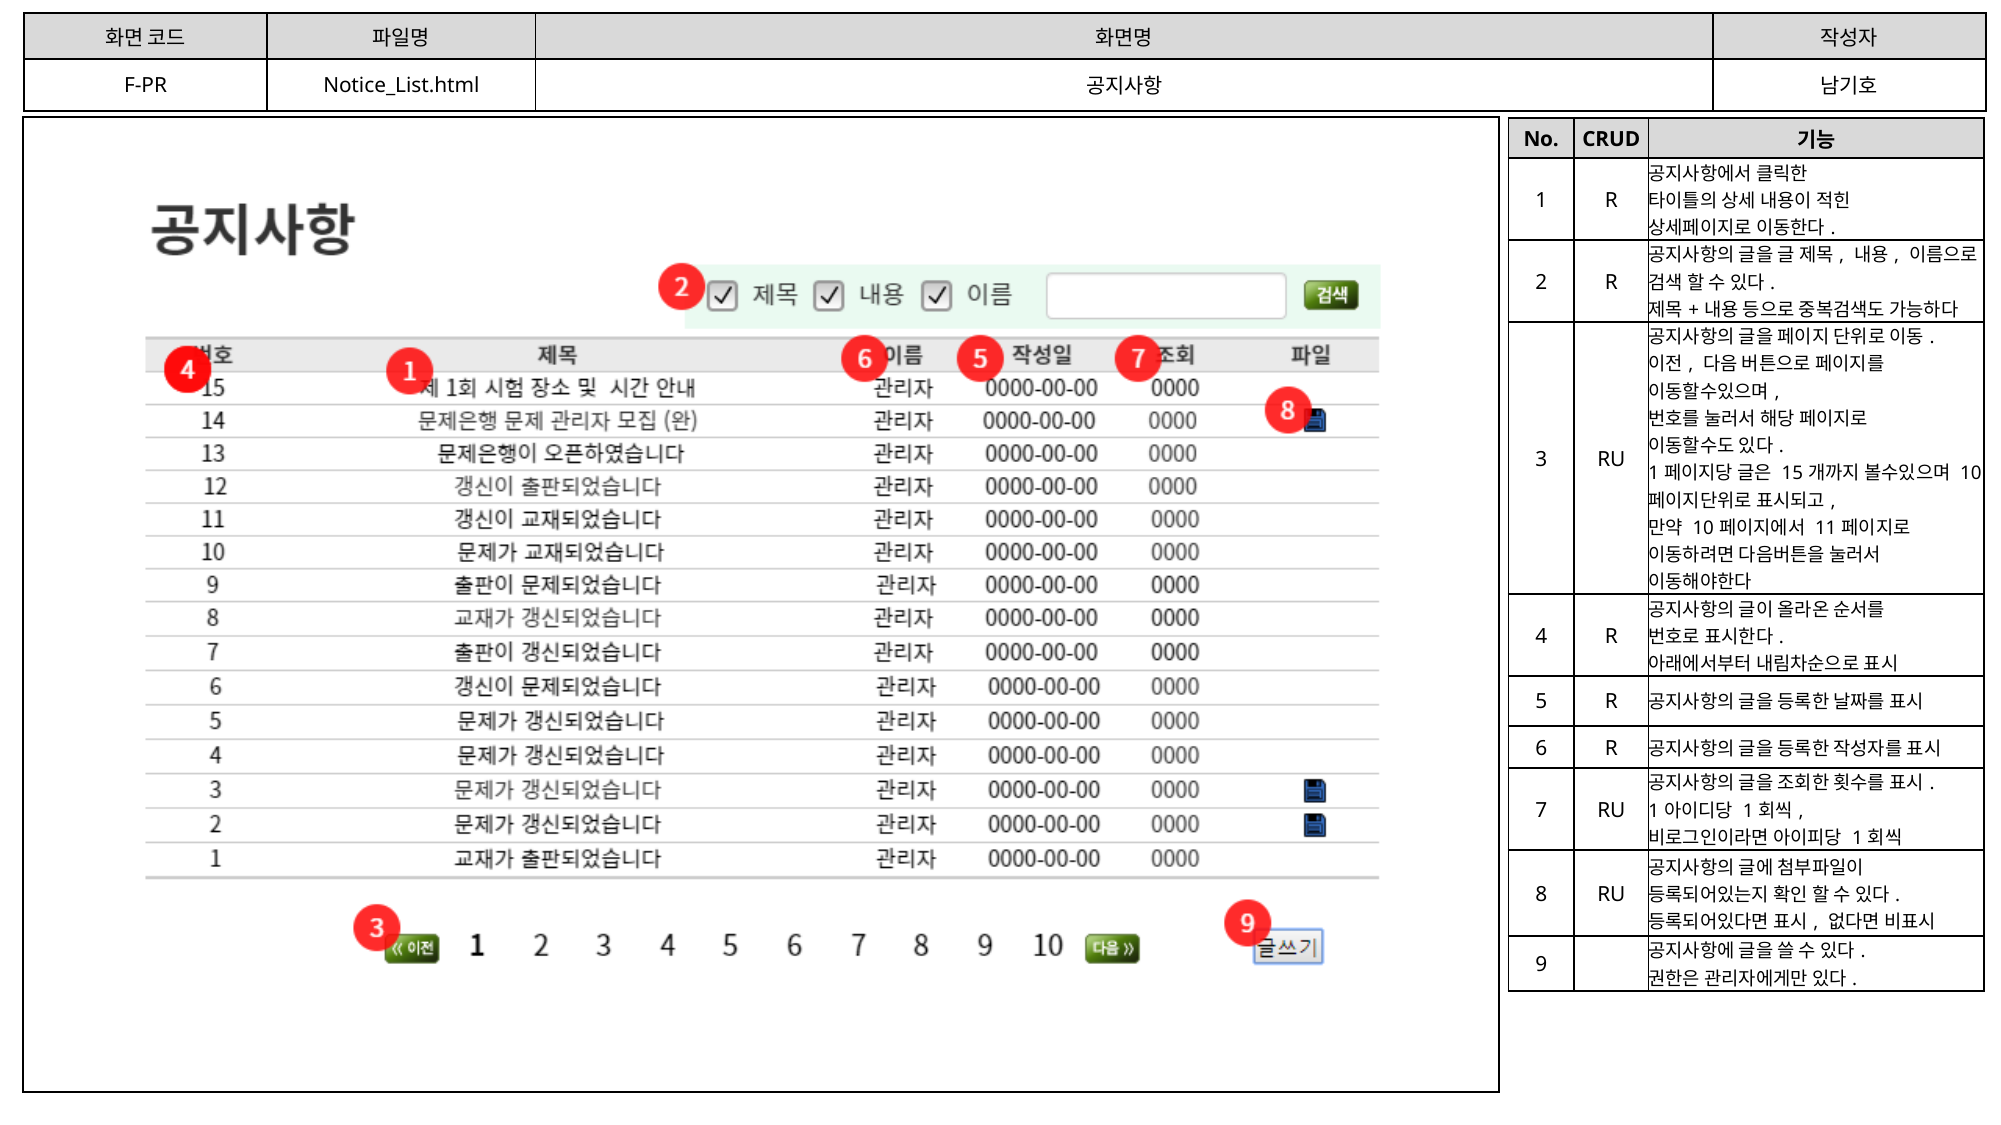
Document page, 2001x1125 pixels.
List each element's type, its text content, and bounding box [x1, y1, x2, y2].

table_cell RU [1575, 851, 1648, 935]
table_cell 공지사항의 글을 조회한 횟수를 표시. 1아이디당 1회씩, 비로그인이라면 아이피당 1회씩 [1649, 769, 1983, 849]
table_cell Notice_List.html [268, 60, 535, 110]
table_cell 남기호 [1714, 60, 1985, 110]
table_cell R [1575, 727, 1648, 767]
table_header 작성자 [1714, 14, 1985, 58]
table_cell 2 [1509, 241, 1573, 321]
table_cell 1 [1509, 159, 1573, 239]
table_cell 공지사항의 글을 페이지 단위로 이동. 이전, 다음 버튼으로 페이지를 이동할수있으며, 번호를 눌러서 해당 페이지로 이동할수도 있다. 1페이지당 글은 15개까지 볼수있으며 10페이지단위로 표시되고, 만약 10페이지에서 11페이지로 이동하려면 다음버튼을 눌러서 이동해야한다 [1649, 323, 1983, 593]
table_cell 공지사항의 글에 첨부파일이 등록되어있는지 확인 할 수 있다. 등록되어있다면 표시, 없다면 비표시 [1649, 851, 1983, 935]
table_cell R [1575, 595, 1648, 675]
table_cell 3 [1509, 323, 1573, 593]
table_cell 7 [1509, 769, 1573, 849]
table_cell 공지사항의 글을 글 제목, 내용, 이름으로 검색 할 수 있다. 제목+내용 등으로 중복검색도 가능하다 [1649, 241, 1983, 321]
table_header 화면 코드 [25, 14, 266, 58]
table_header No. [1509, 119, 1573, 157]
text_box [22, 116, 1500, 1093]
table_cell RU [1575, 769, 1648, 849]
table_cell R [1575, 241, 1648, 321]
table_cell 8 [1509, 851, 1573, 935]
table_cell 공지사항의 글이 올라온 순서를 번호로 표시한다. 아래에서부터 내림차순으로 표시 [1649, 595, 1983, 675]
table_cell 공지사항에서 클릭한 타이틀의 상세 내용이 적힌 상세페이지로 이동한다. [1649, 159, 1983, 239]
table_cell 공지사항의 글을 등록한 작성자를 표시 [1649, 727, 1983, 767]
table_cell [1575, 937, 1648, 990]
table_cell 9 [1509, 937, 1573, 990]
table_header 파일명 [268, 14, 535, 58]
table_cell 공지사항의 글을 등록한 날짜를 표시 [1649, 677, 1983, 725]
table_cell R [1575, 677, 1648, 725]
table_cell 5 [1509, 677, 1573, 725]
table_cell 4 [1509, 595, 1573, 675]
table_cell 공지사항 [536, 60, 1712, 110]
table_header 화면명 [536, 14, 1712, 58]
picture [127, 182, 1395, 1028]
table_header 기능 [1649, 119, 1983, 157]
table_cell R [1575, 159, 1648, 239]
table_cell F-PR [25, 60, 266, 110]
table_header CRUD [1575, 119, 1648, 157]
table_cell 6 [1509, 727, 1573, 767]
table_cell RU [1575, 323, 1648, 593]
table_cell 공지사항에 글을 쓸 수 있다. 권한은 관리자에게만 있다. [1649, 937, 1983, 990]
